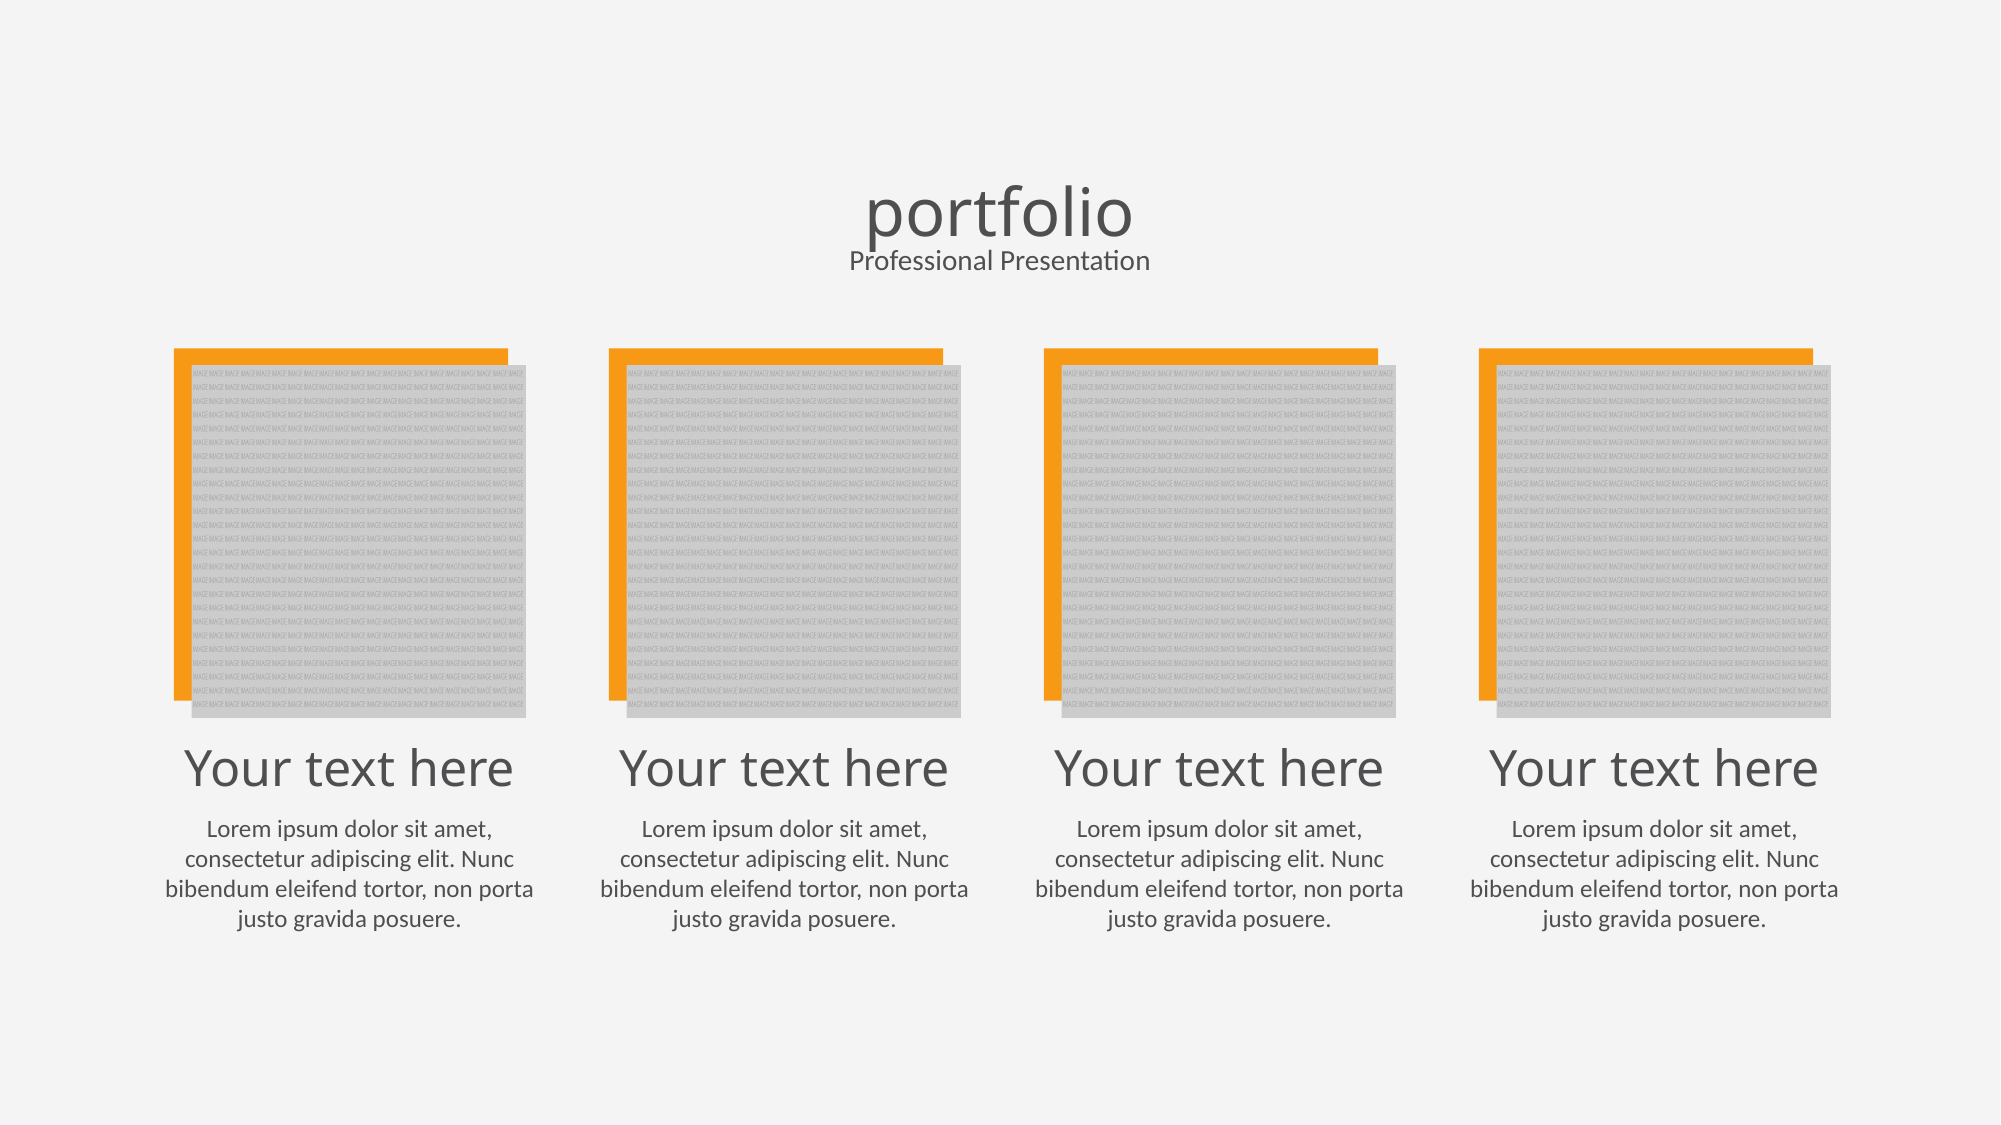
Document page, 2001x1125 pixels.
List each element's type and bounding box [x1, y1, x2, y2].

text_box [568, 348, 1002, 942]
text_box [1437, 348, 1873, 942]
text_box [1002, 348, 1437, 942]
text_box [132, 162, 1868, 284]
text_box [132, 348, 568, 942]
